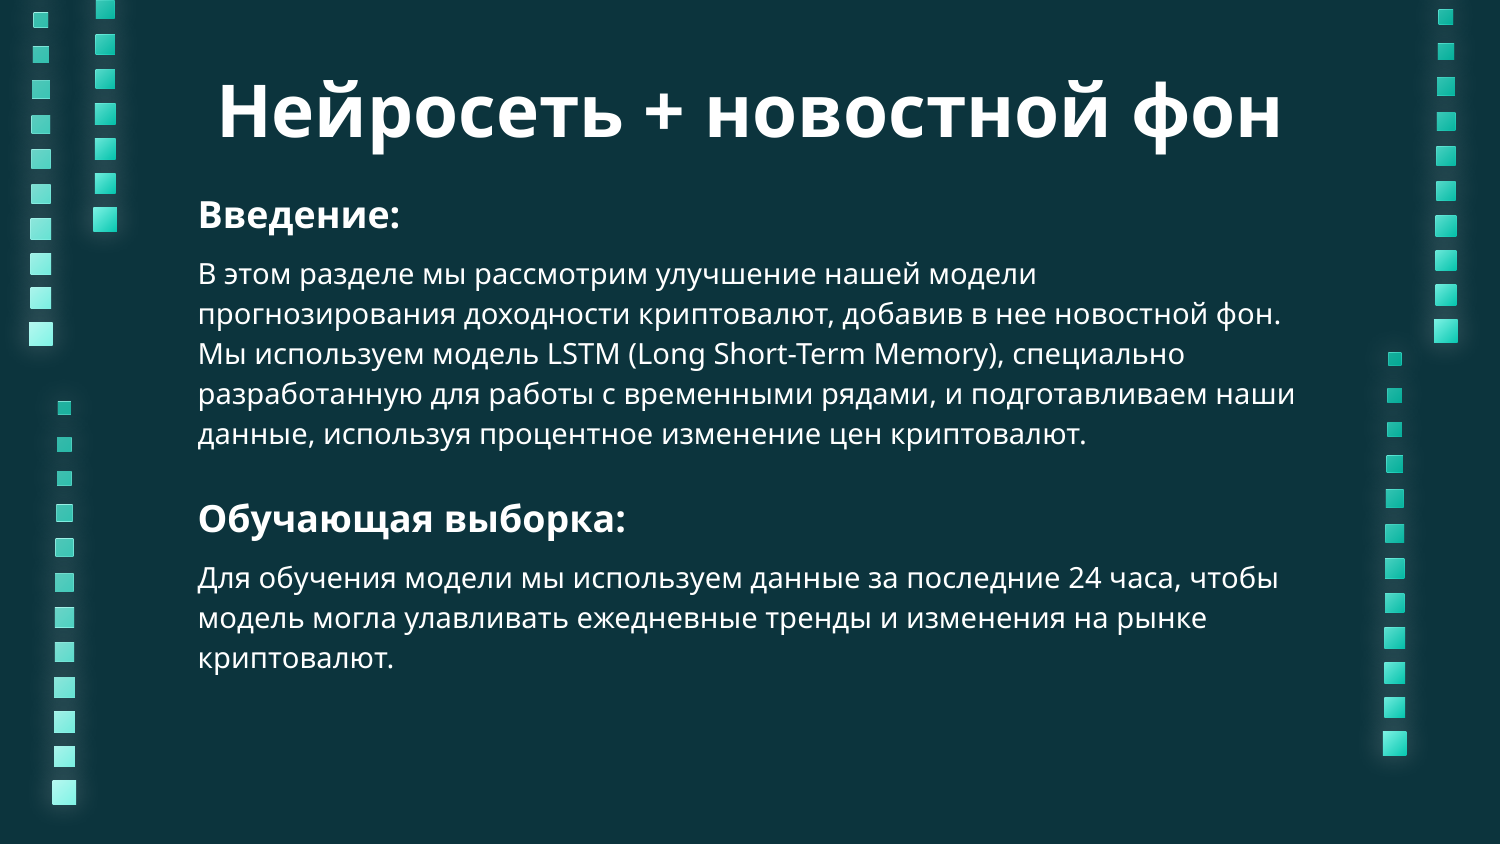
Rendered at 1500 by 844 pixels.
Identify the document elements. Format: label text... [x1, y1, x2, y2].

subtitle Обучающая выборка: [182, 472, 1052, 547]
title Нейросеть + новостной фон [118, 49, 1383, 143]
subtitle Введение: [182, 169, 638, 244]
subtitle Для обучения модели мы используем данные за последние 24 часа, чтобы модель могла улавливать ежедневные тренды и изменения на рынке криптовалют. [182, 539, 1318, 693]
subtitle В этом разделе мы рассмотрим улучшение нашей модели прогнозирования доходности криптовалют, добавив в нее новостной фон. Мы используем модель LSTM (Long Short-Term Memory), специально разработанную для работы с временными рядами, и подготавливаем наши данные, используя процентное изменение цен криптовалют. [182, 234, 1318, 462]
